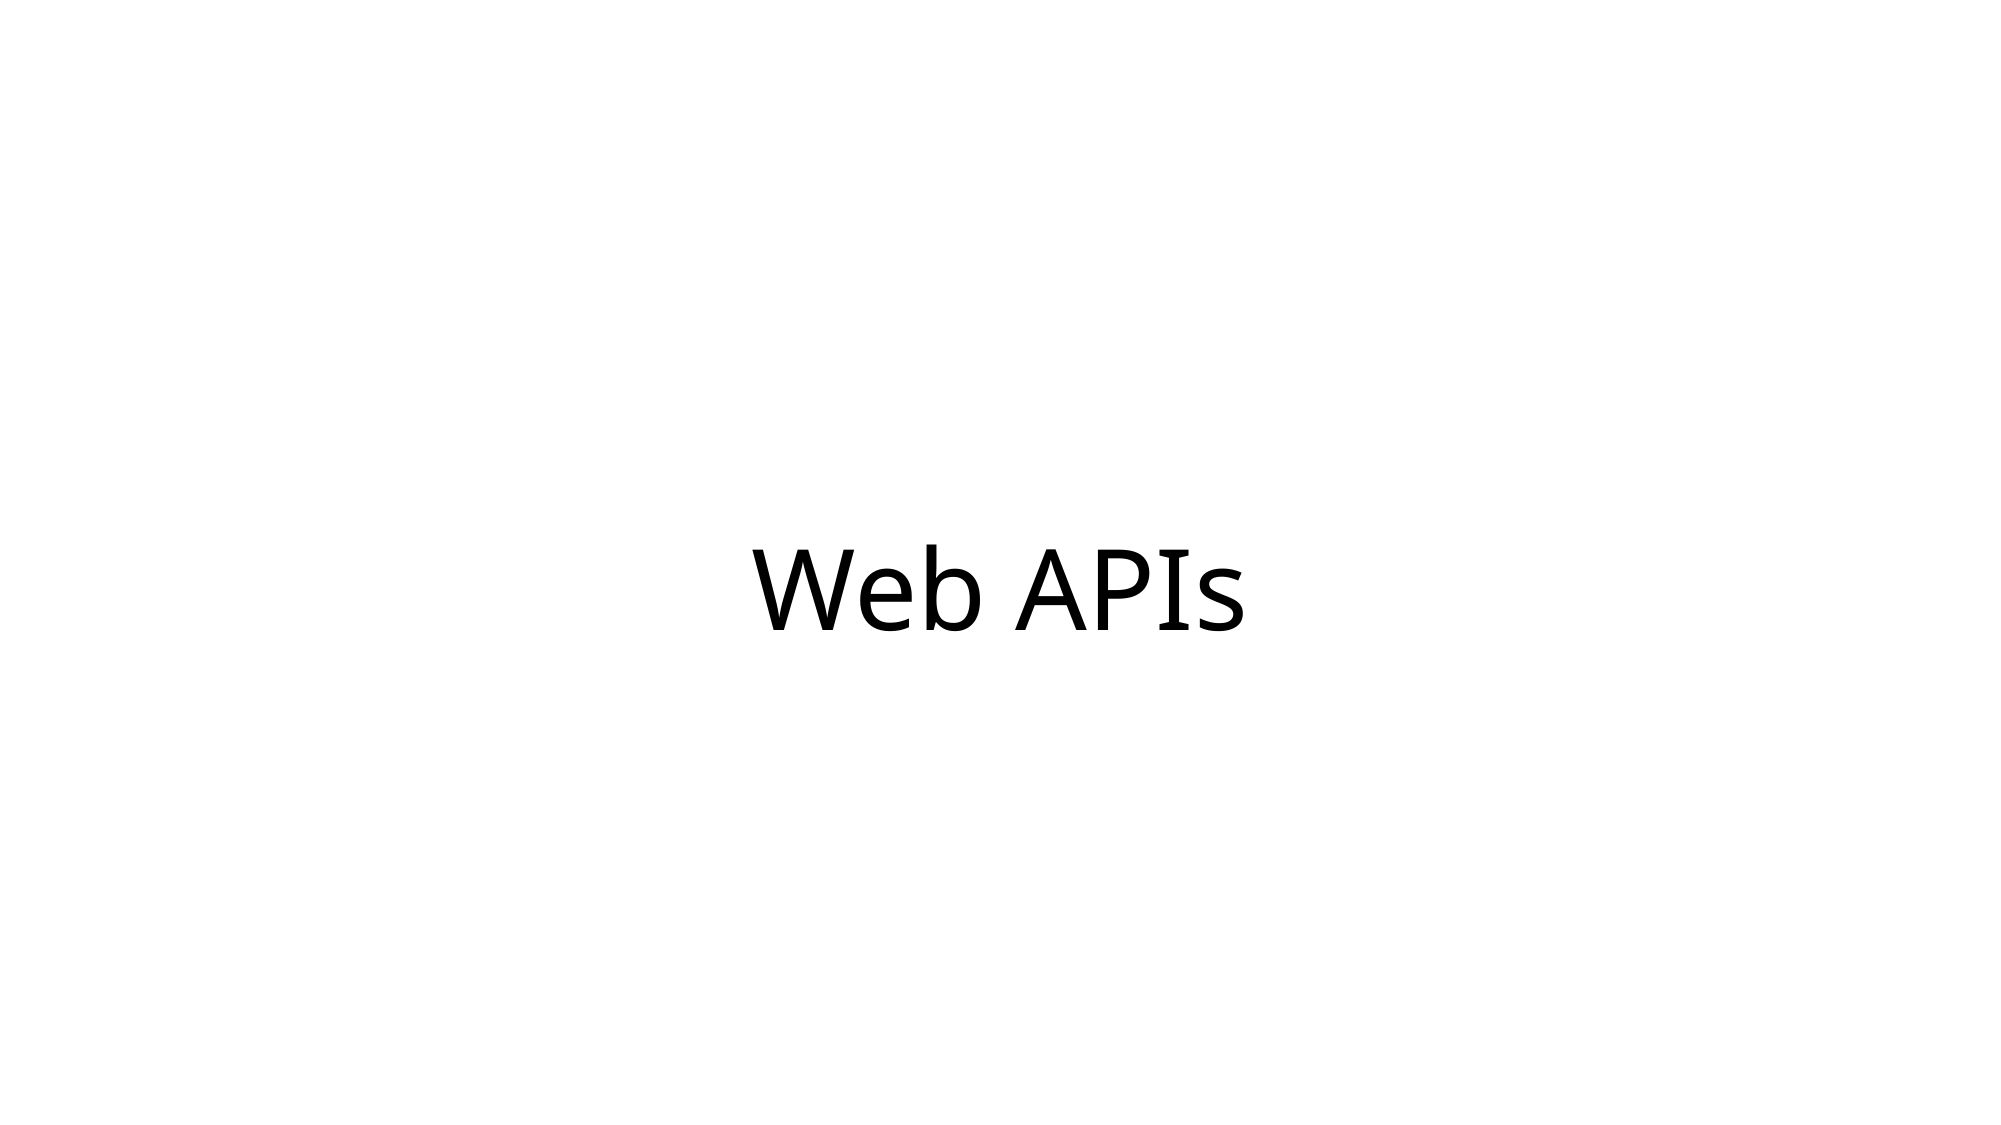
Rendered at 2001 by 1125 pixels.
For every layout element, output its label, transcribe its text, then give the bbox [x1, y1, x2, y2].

text_box Web APIs [236, 510, 1764, 661]
